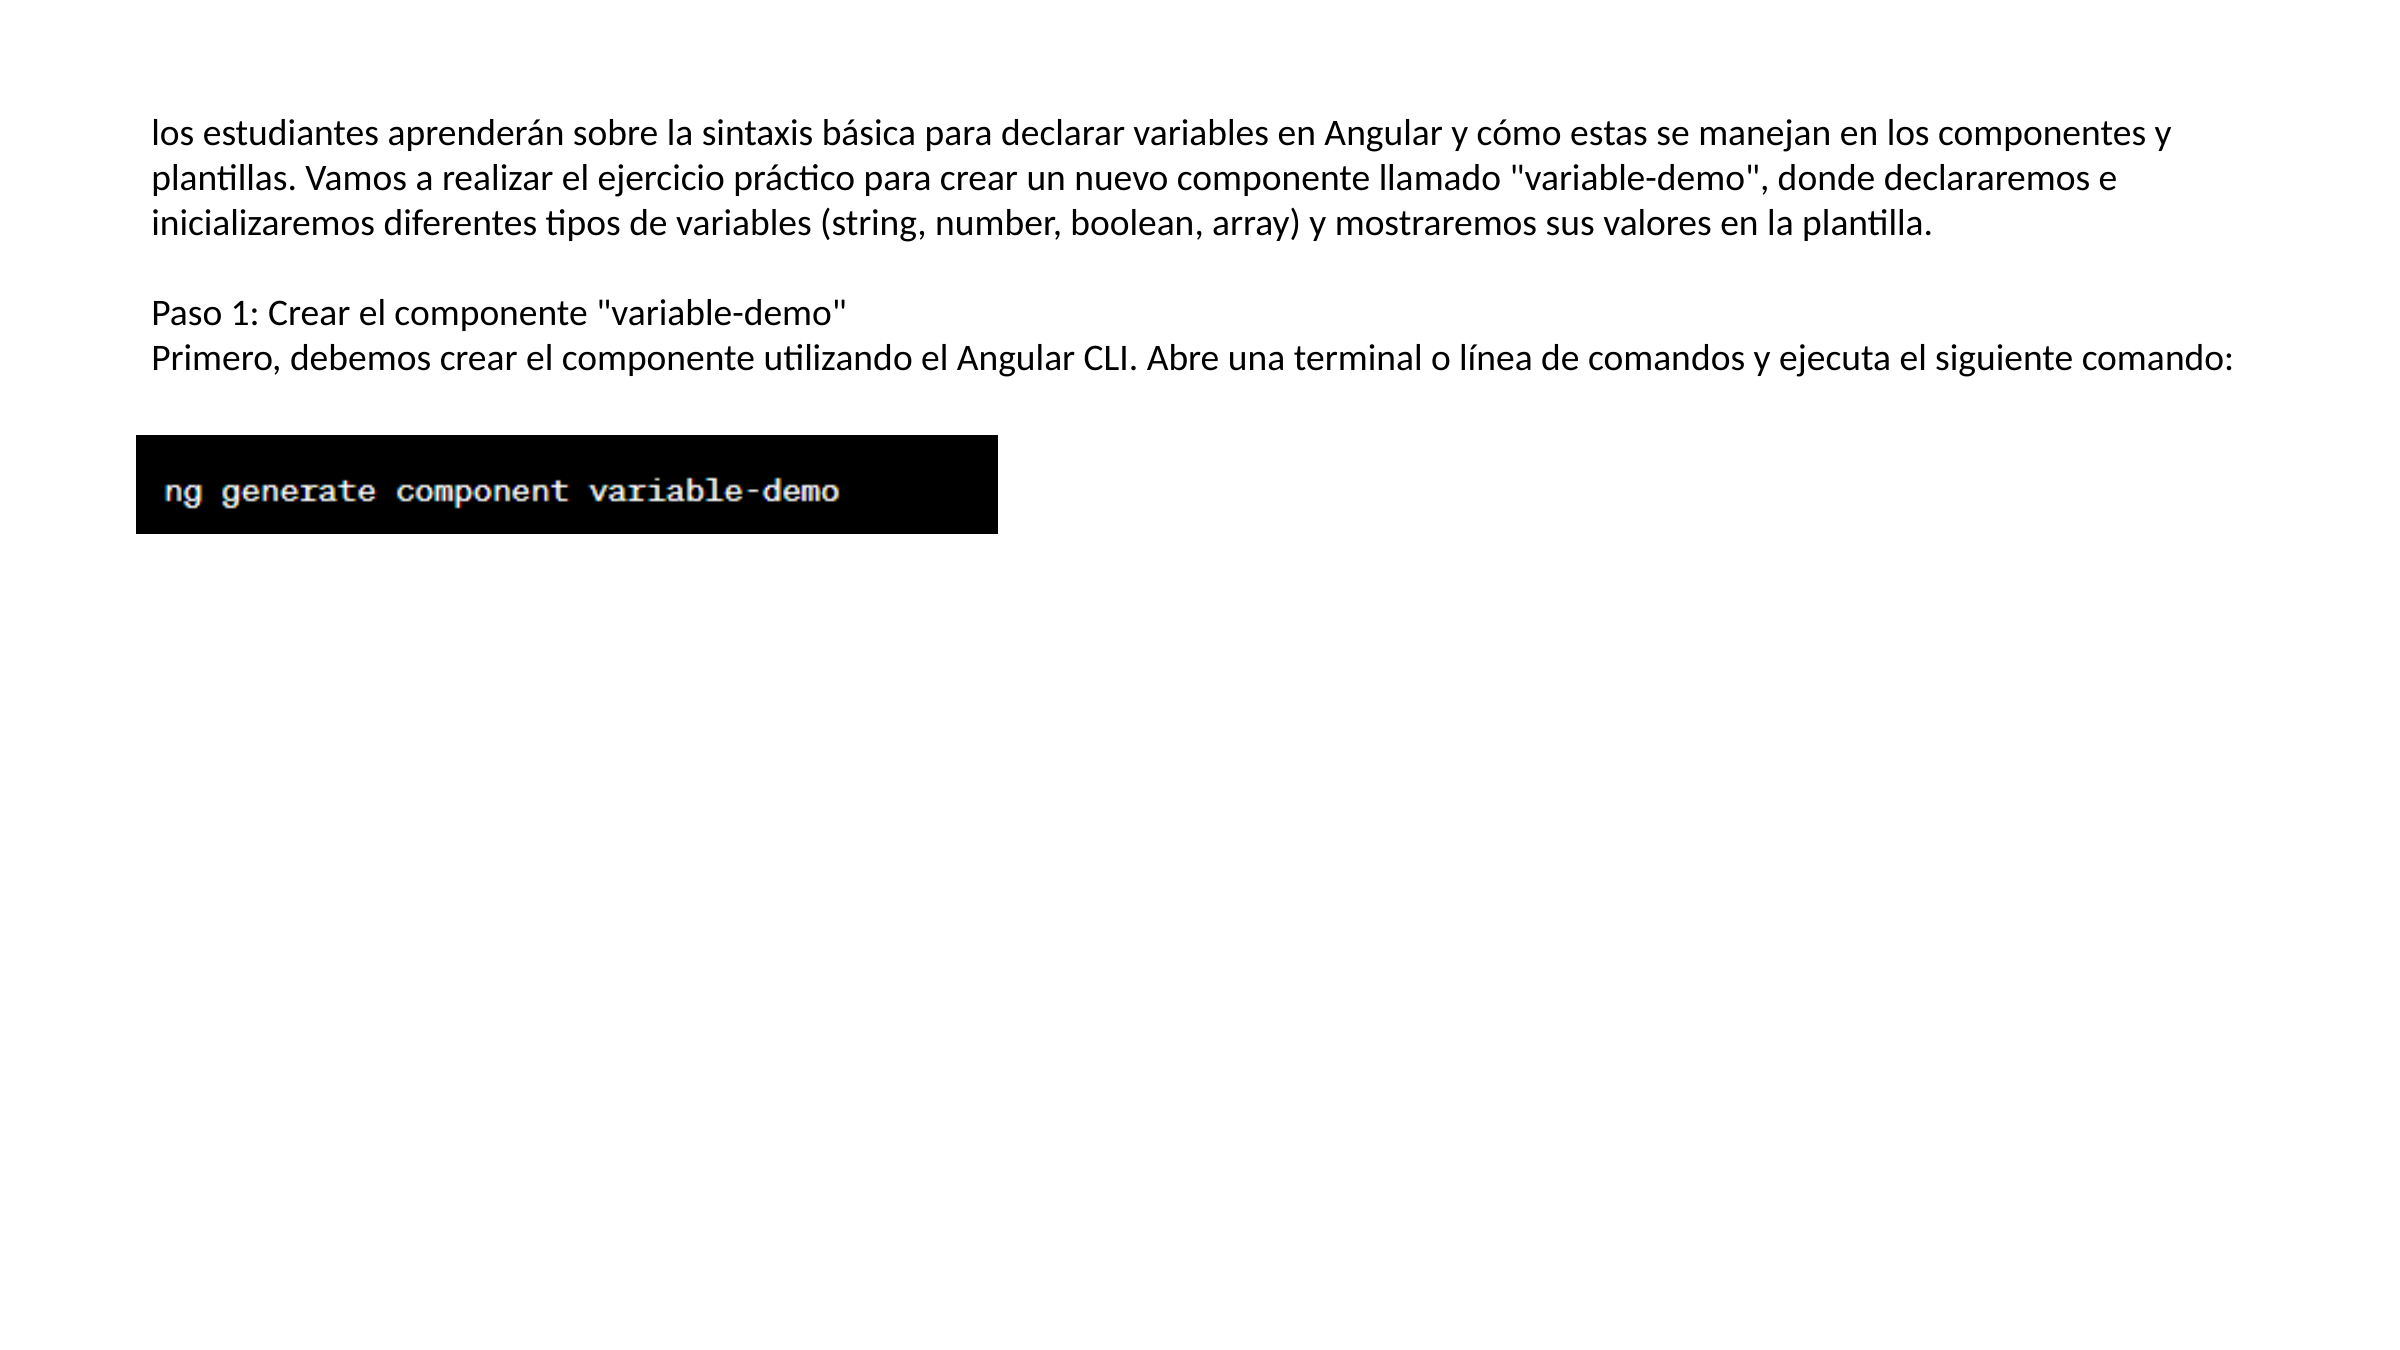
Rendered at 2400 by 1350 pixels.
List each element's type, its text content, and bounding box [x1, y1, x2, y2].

text_box los estudiantes aprenderán sobre la sintaxis básica para declarar variables en Angular y cómo estas se manejan en los componentes y plantillas. Vamos a realizar el ejercicio práctico para crear un nuevo componente llamado "variable-demo", donde declararemos e inicializaremos diferentes tipos de variables (string, number, boolean, array) y mostraremos sus valores en la plantilla. Paso 1: Crear el componente "variable-demo" Primero, debemos crear el componente utilizando el Angular CLI. Abre una terminal o línea de comandos y ejecuta el siguiente comando: [136, 100, 2270, 386]
picture [136, 435, 998, 535]
